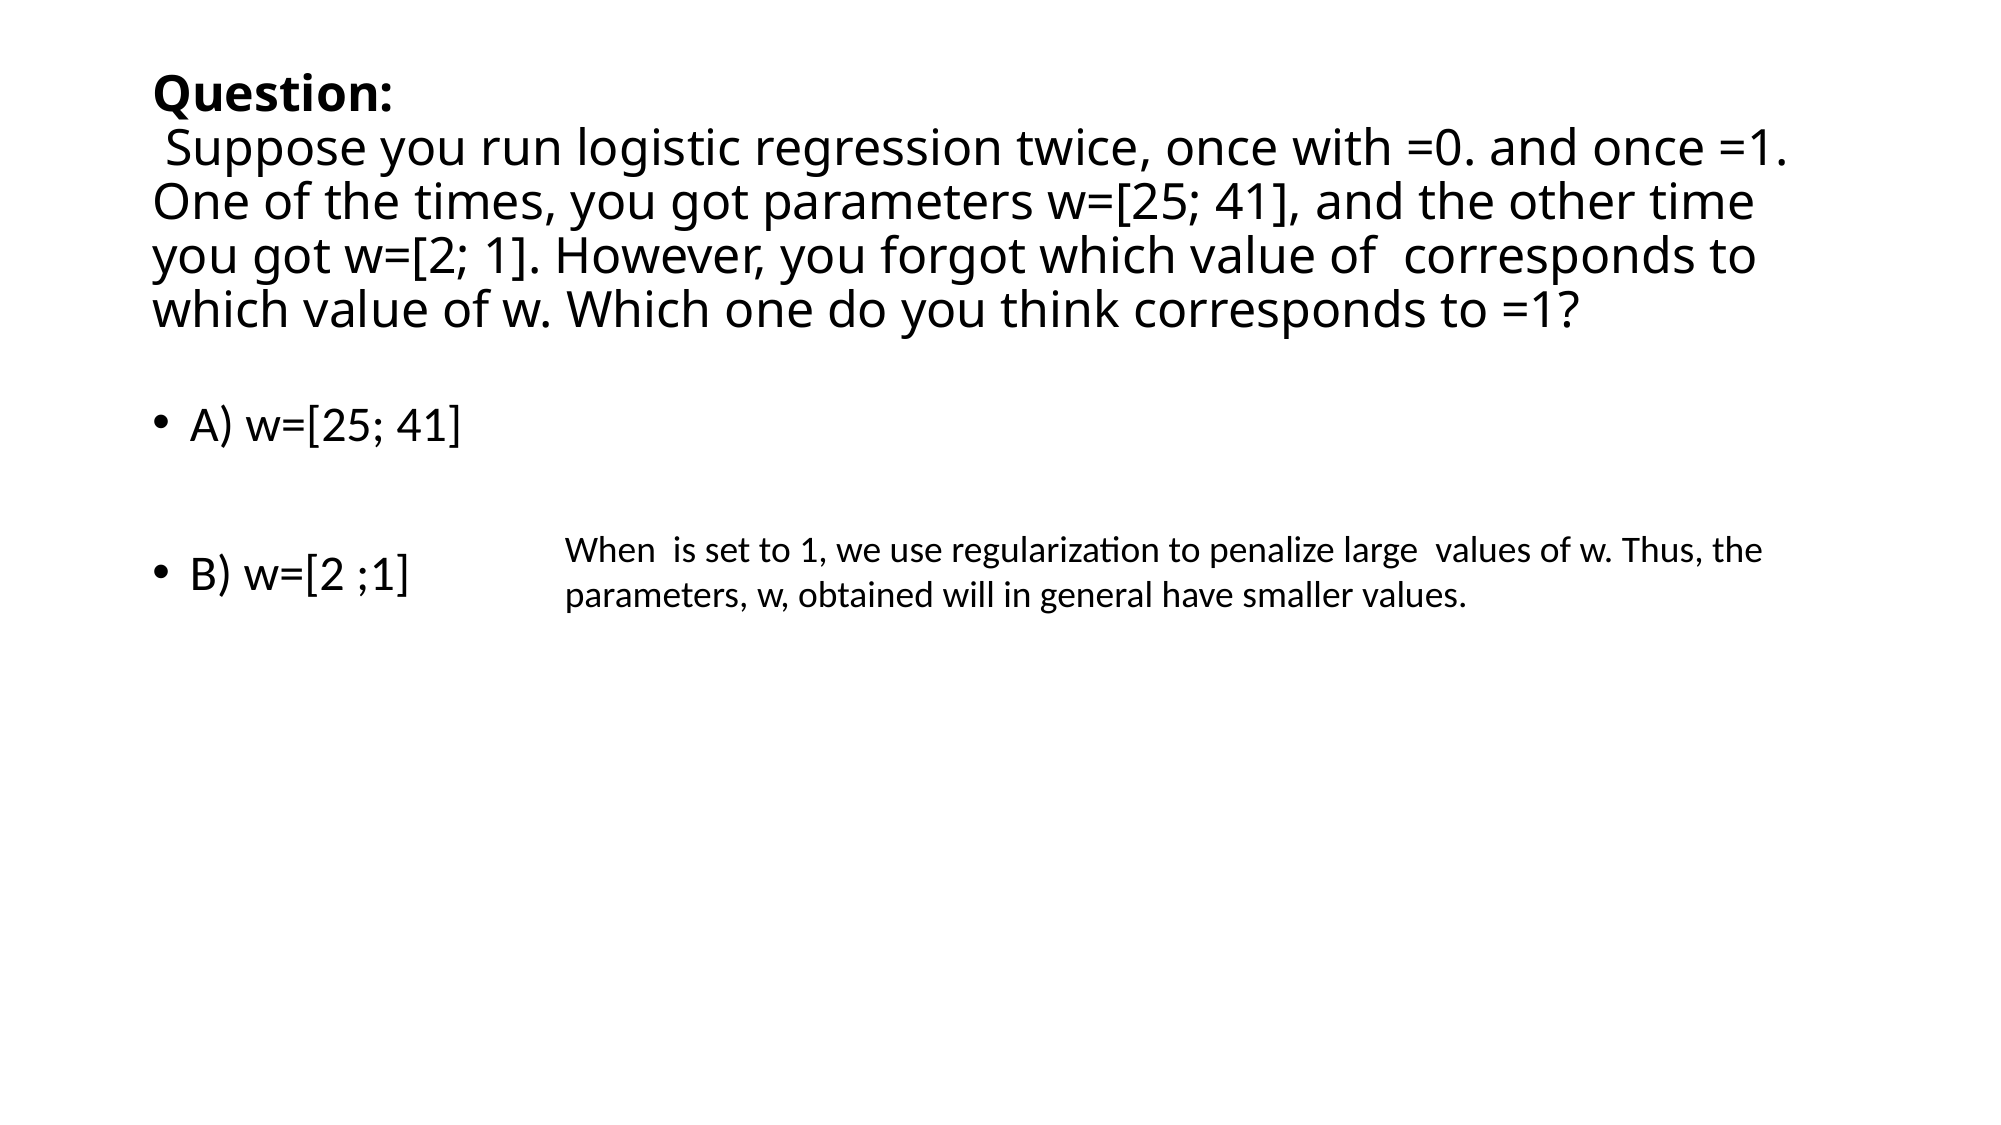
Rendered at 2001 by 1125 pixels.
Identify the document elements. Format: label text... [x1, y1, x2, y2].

list A) w=[25; 41] B) w=[2 ;1] [137, 299, 1863, 641]
